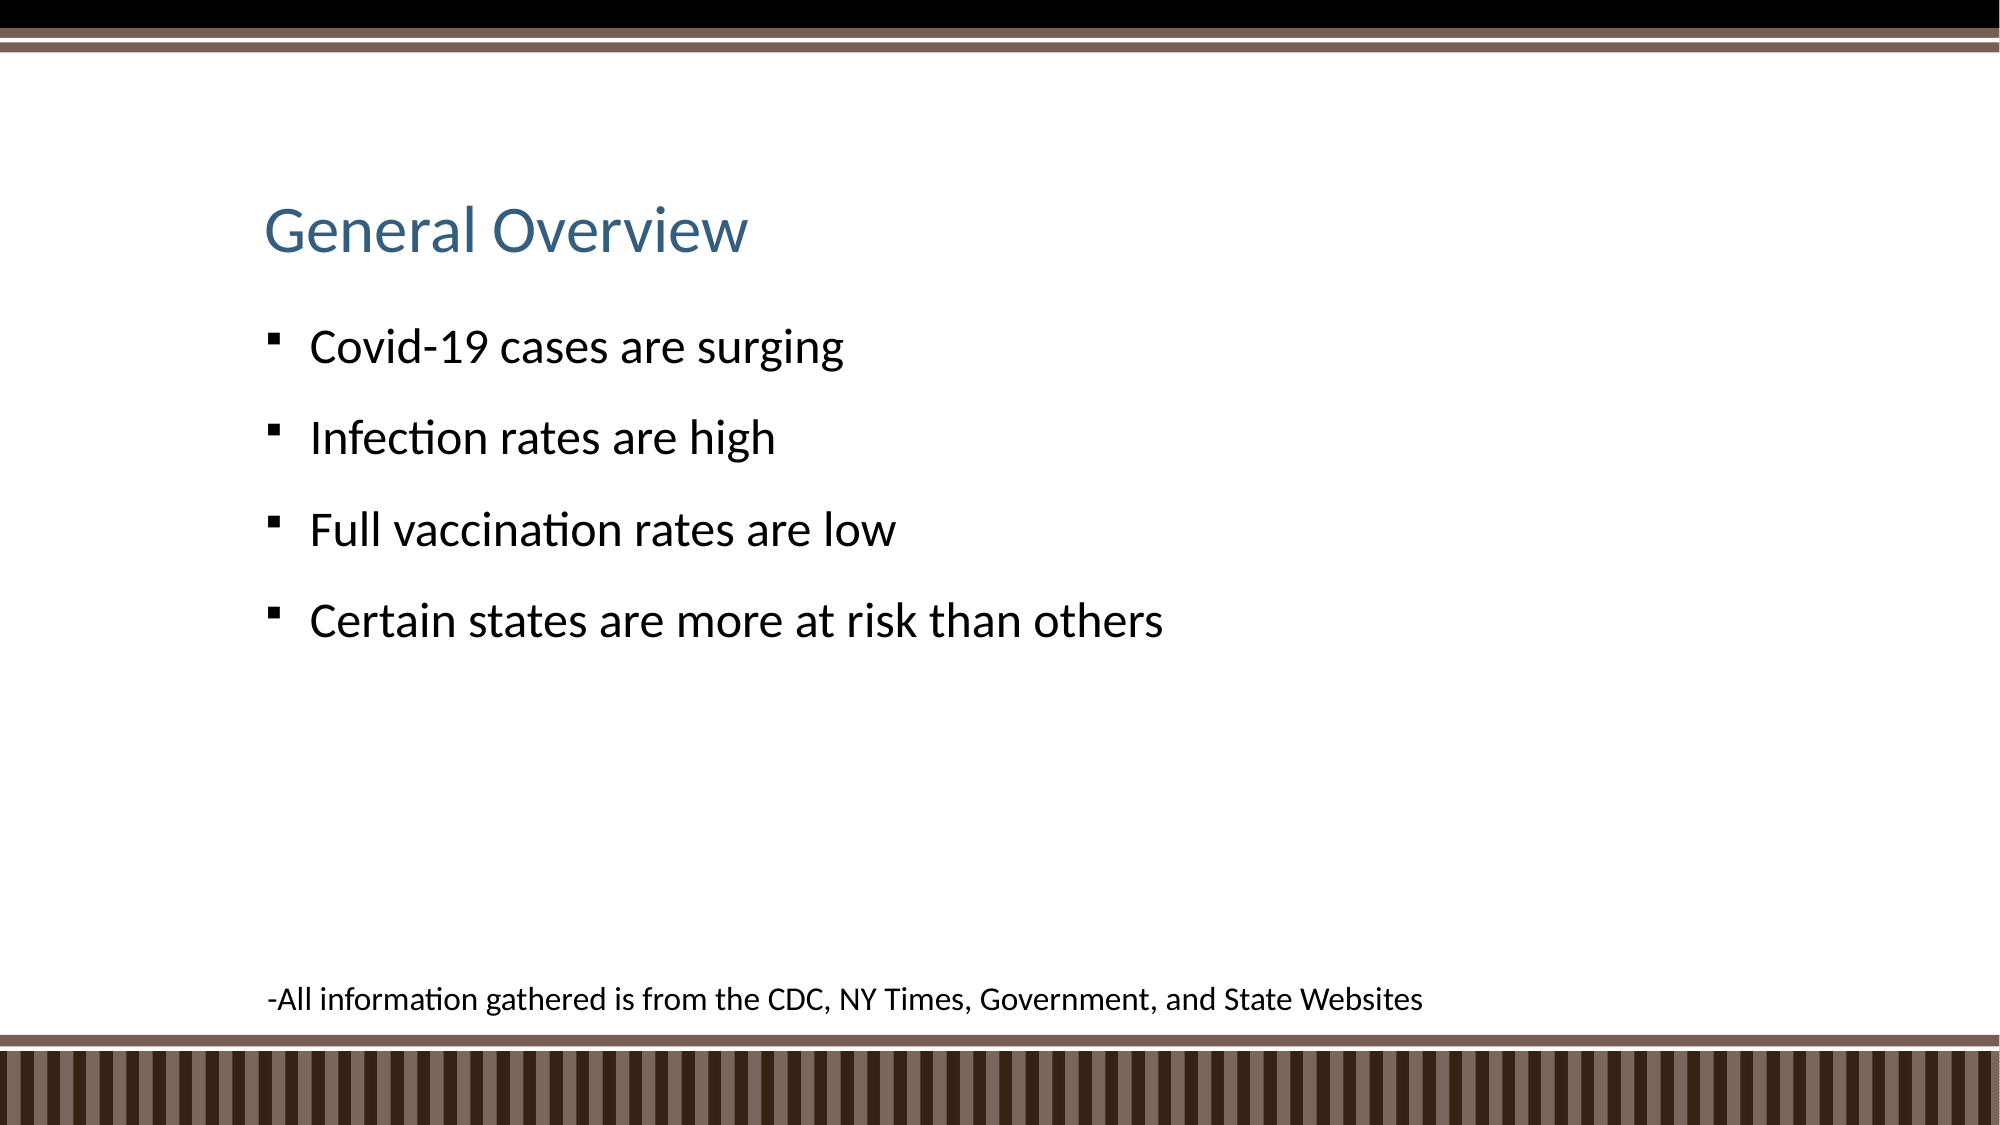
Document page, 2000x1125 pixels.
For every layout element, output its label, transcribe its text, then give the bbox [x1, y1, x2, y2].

list Covid-19 cases are surging Infection rates are high Full vaccination rates are low Certain states are more at risk than others [249, 312, 1750, 920]
text_box -All information gathered is from the CDC, NY Times, Government, and State Websites [252, 937, 1750, 1025]
title General Overview [249, 99, 1750, 275]
